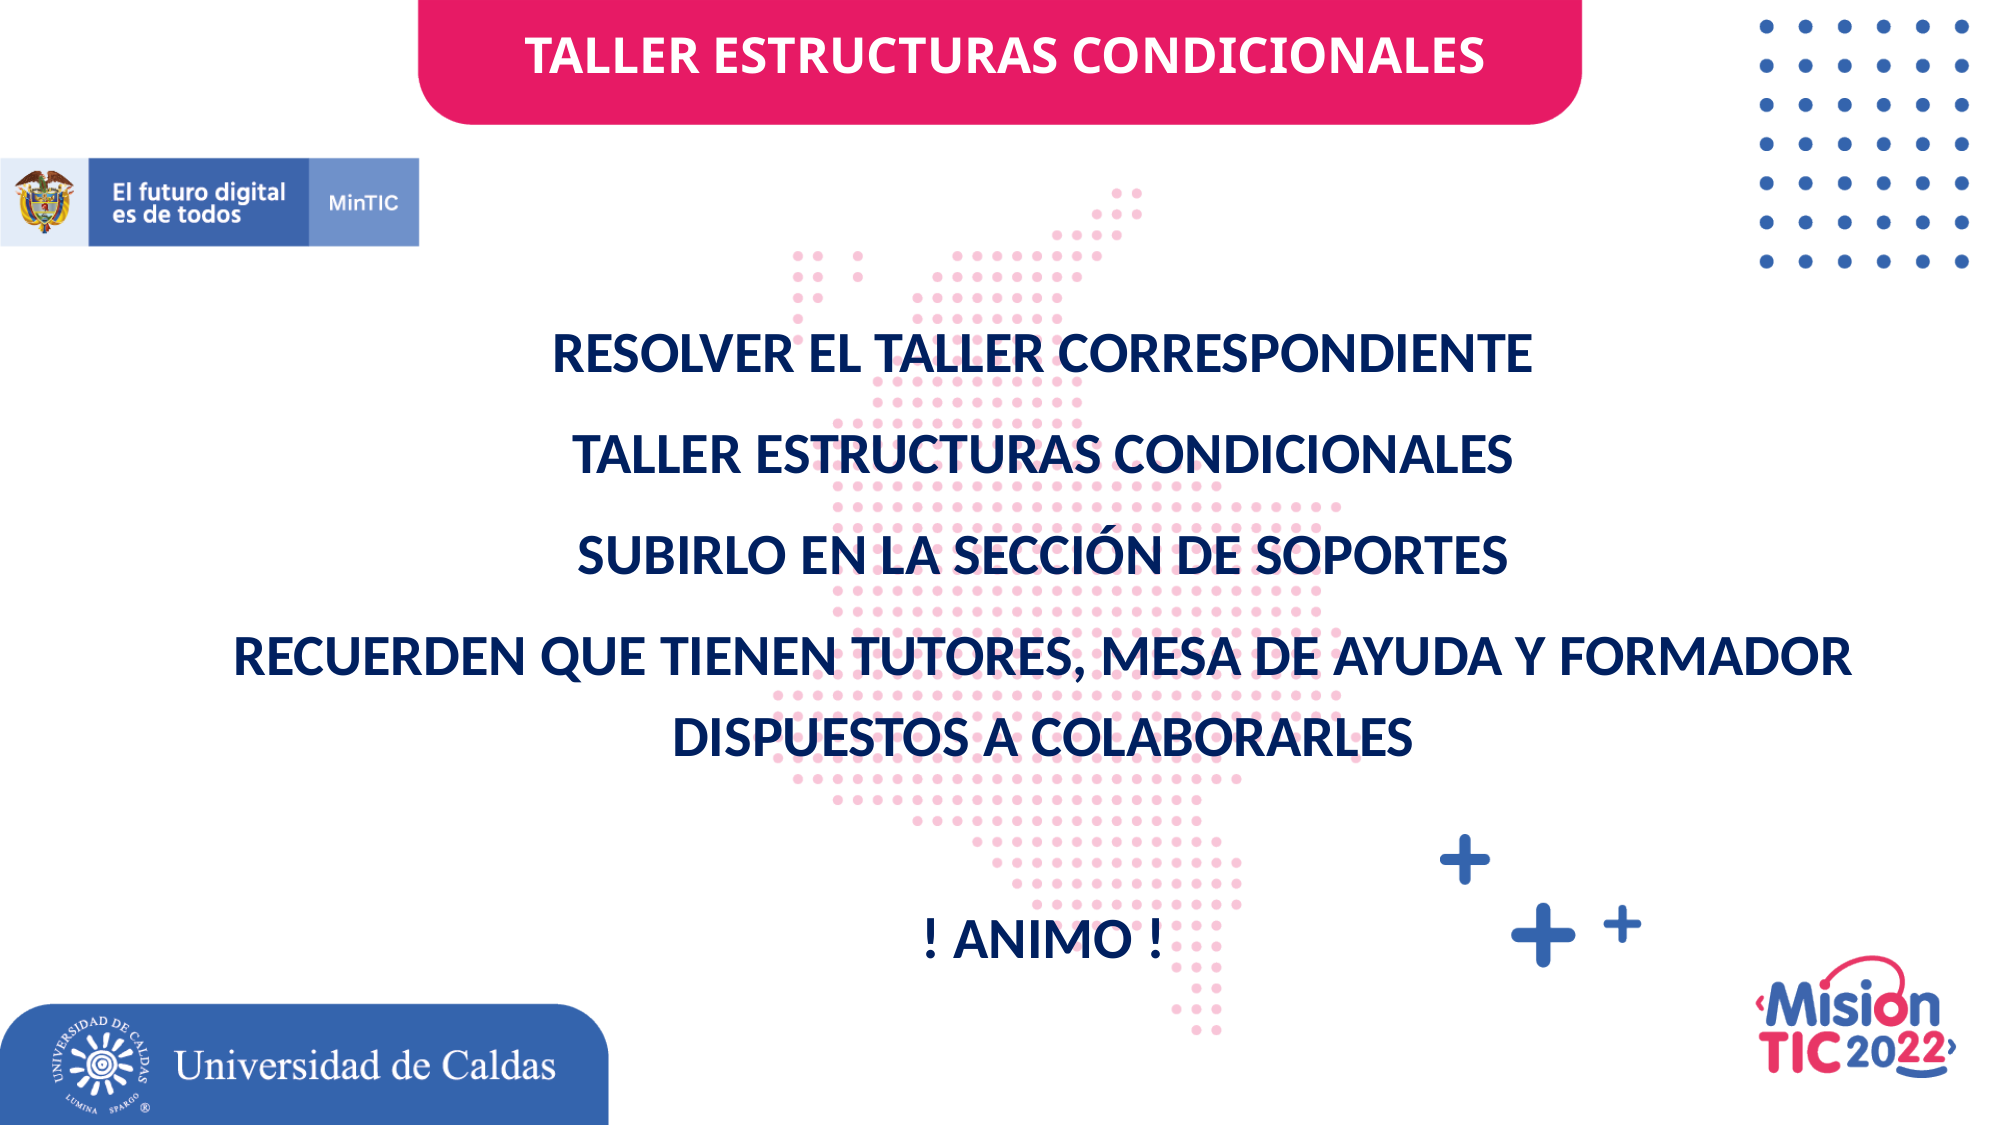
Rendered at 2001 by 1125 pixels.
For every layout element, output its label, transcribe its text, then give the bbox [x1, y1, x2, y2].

picture [0, 0, 2000, 1125]
text_box RESOLVER EL TALLER CORRESPONDIENTE TALLER ESTRUCTURAS CONDICIONALES SUBIRLO EN LA SECCIÓN DE SOPORTES RECUERDEN QUE TIENEN TUTORES, MESA DE AYUDA Y FORMADOR DISPUESTOS A COLABORARLES ! ANIMO ! [86, 295, 2000, 978]
picture [1440, 834, 1642, 968]
text_box TALLER ESTRUCTURAS CONDICIONALES [509, 16, 1505, 100]
